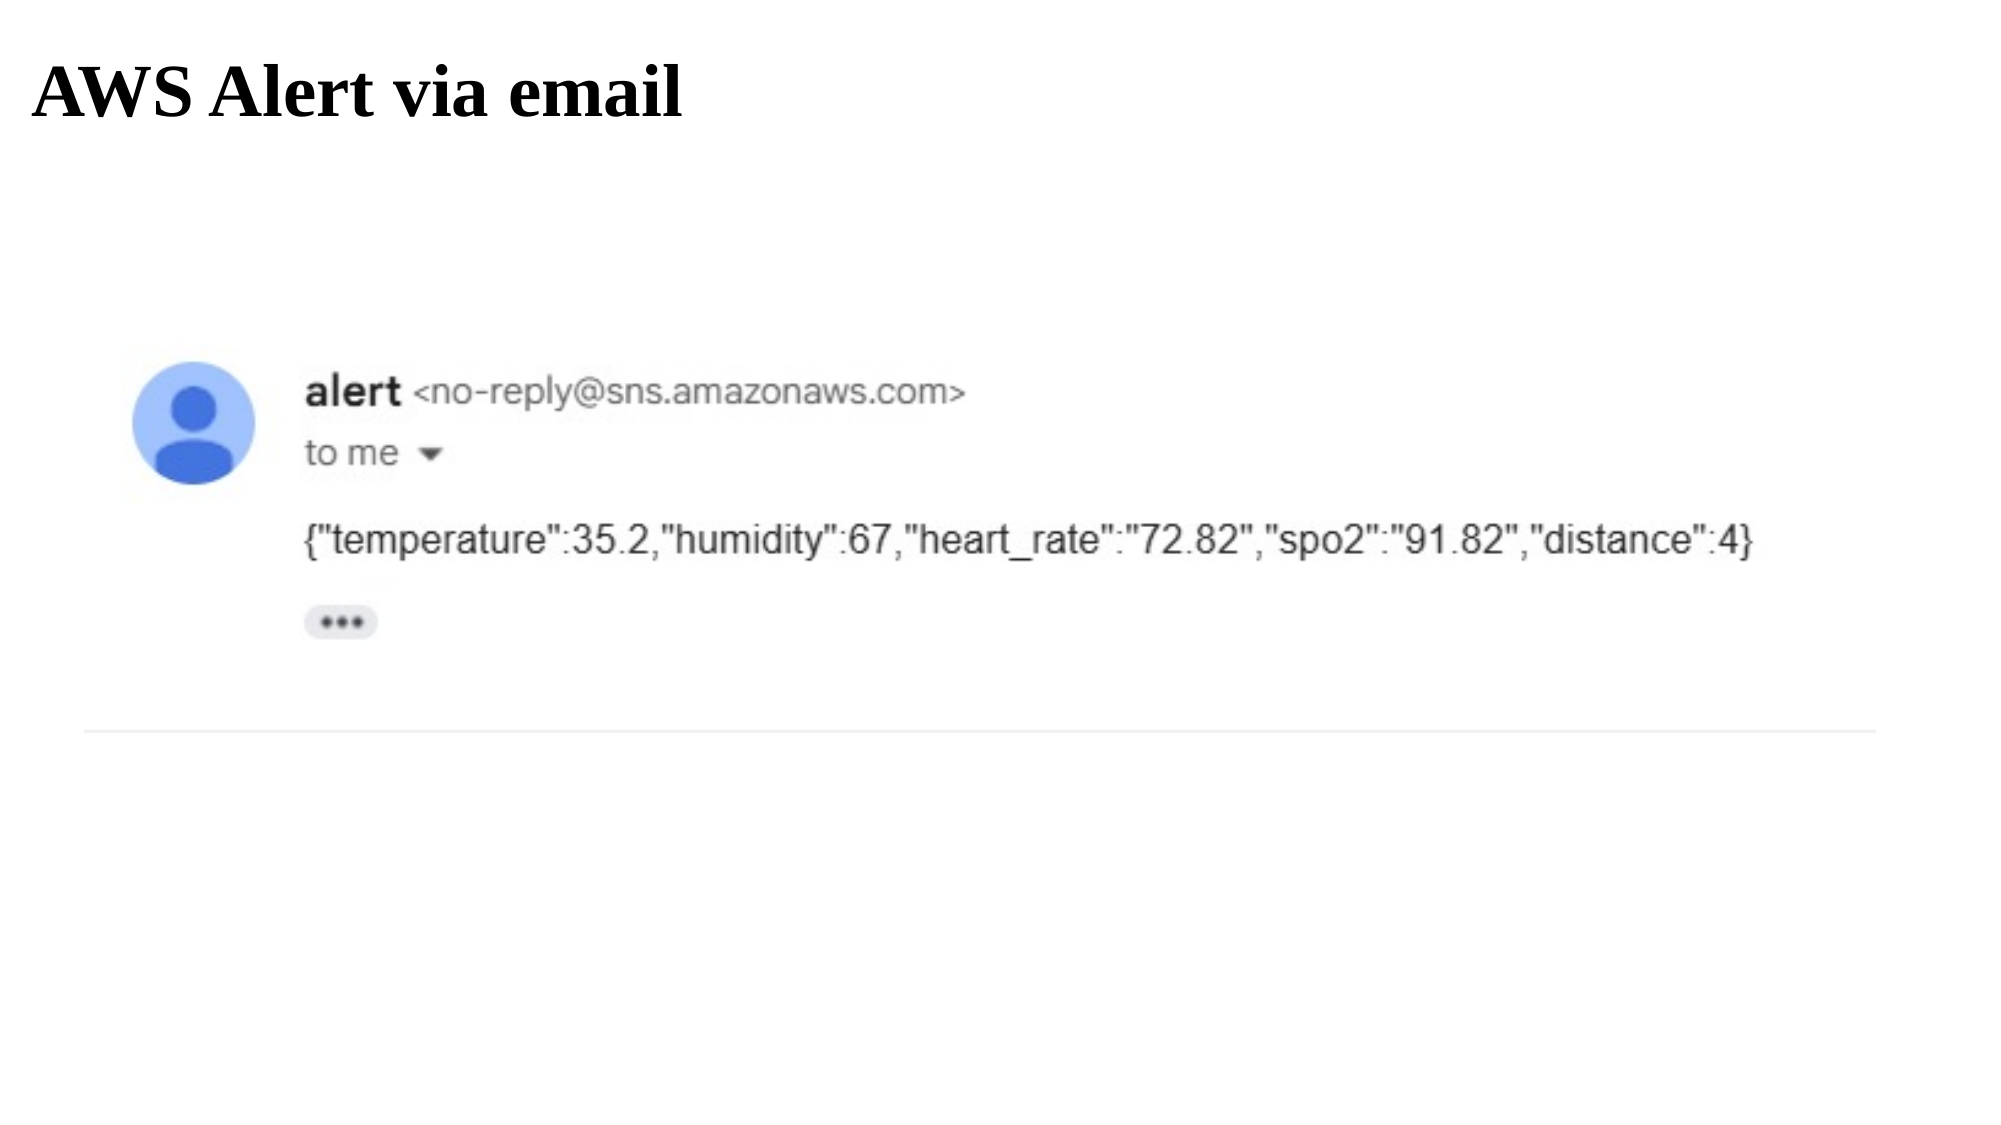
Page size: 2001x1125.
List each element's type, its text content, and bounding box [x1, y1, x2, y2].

picture [83, 306, 1876, 780]
title AWS Alert via email [16, 0, 1742, 201]
